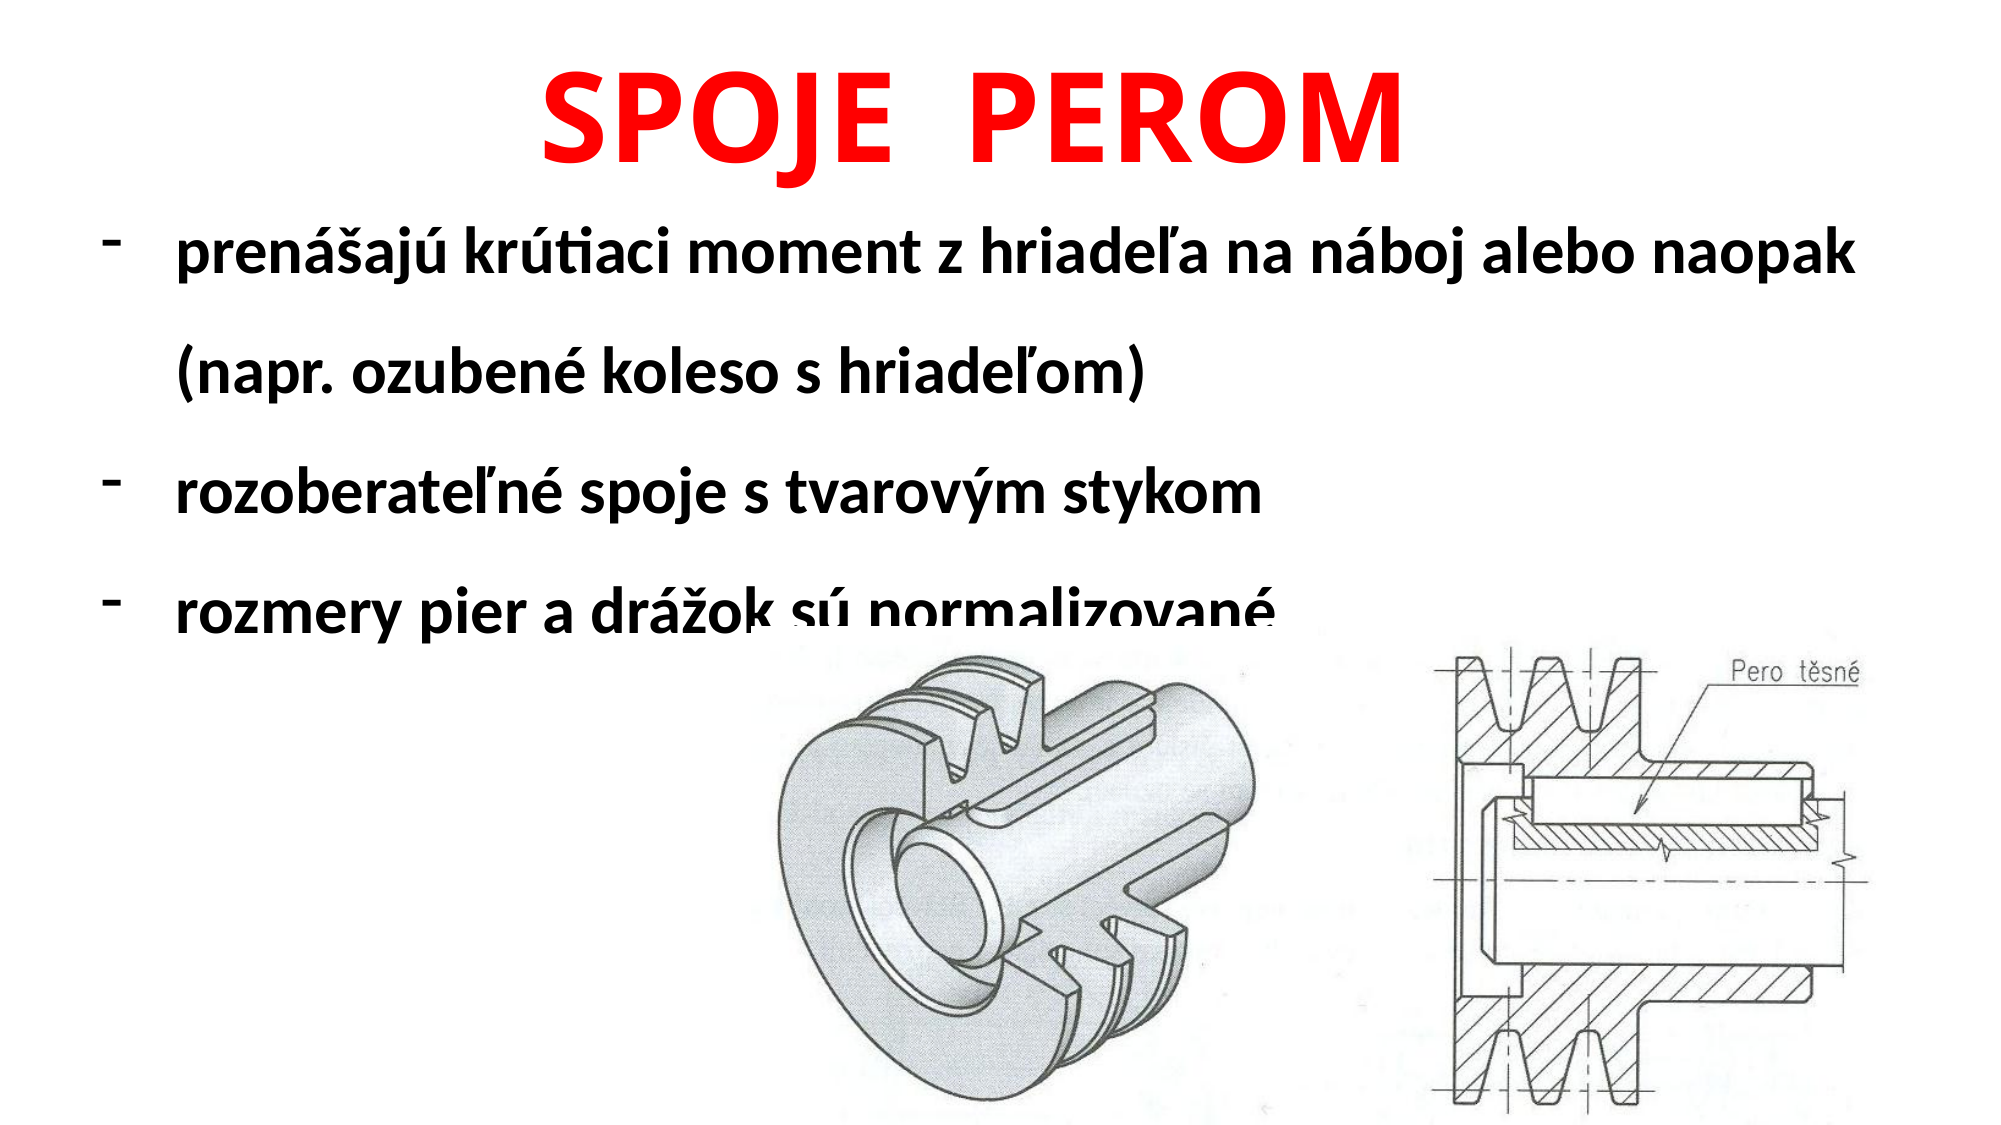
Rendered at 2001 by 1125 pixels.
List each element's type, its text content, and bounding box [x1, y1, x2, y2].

title SPOJE PEROM [225, 0, 1726, 159]
picture [751, 626, 1893, 1125]
text_box prenášajú krútiaci moment z hriadeľa na náboj alebo naopak (napr. ozubené koleso s hriadeľom) rozoberateľné spoje s tvarovým stykom rozmery pier a drážok sú normalizované [85, 159, 1953, 654]
